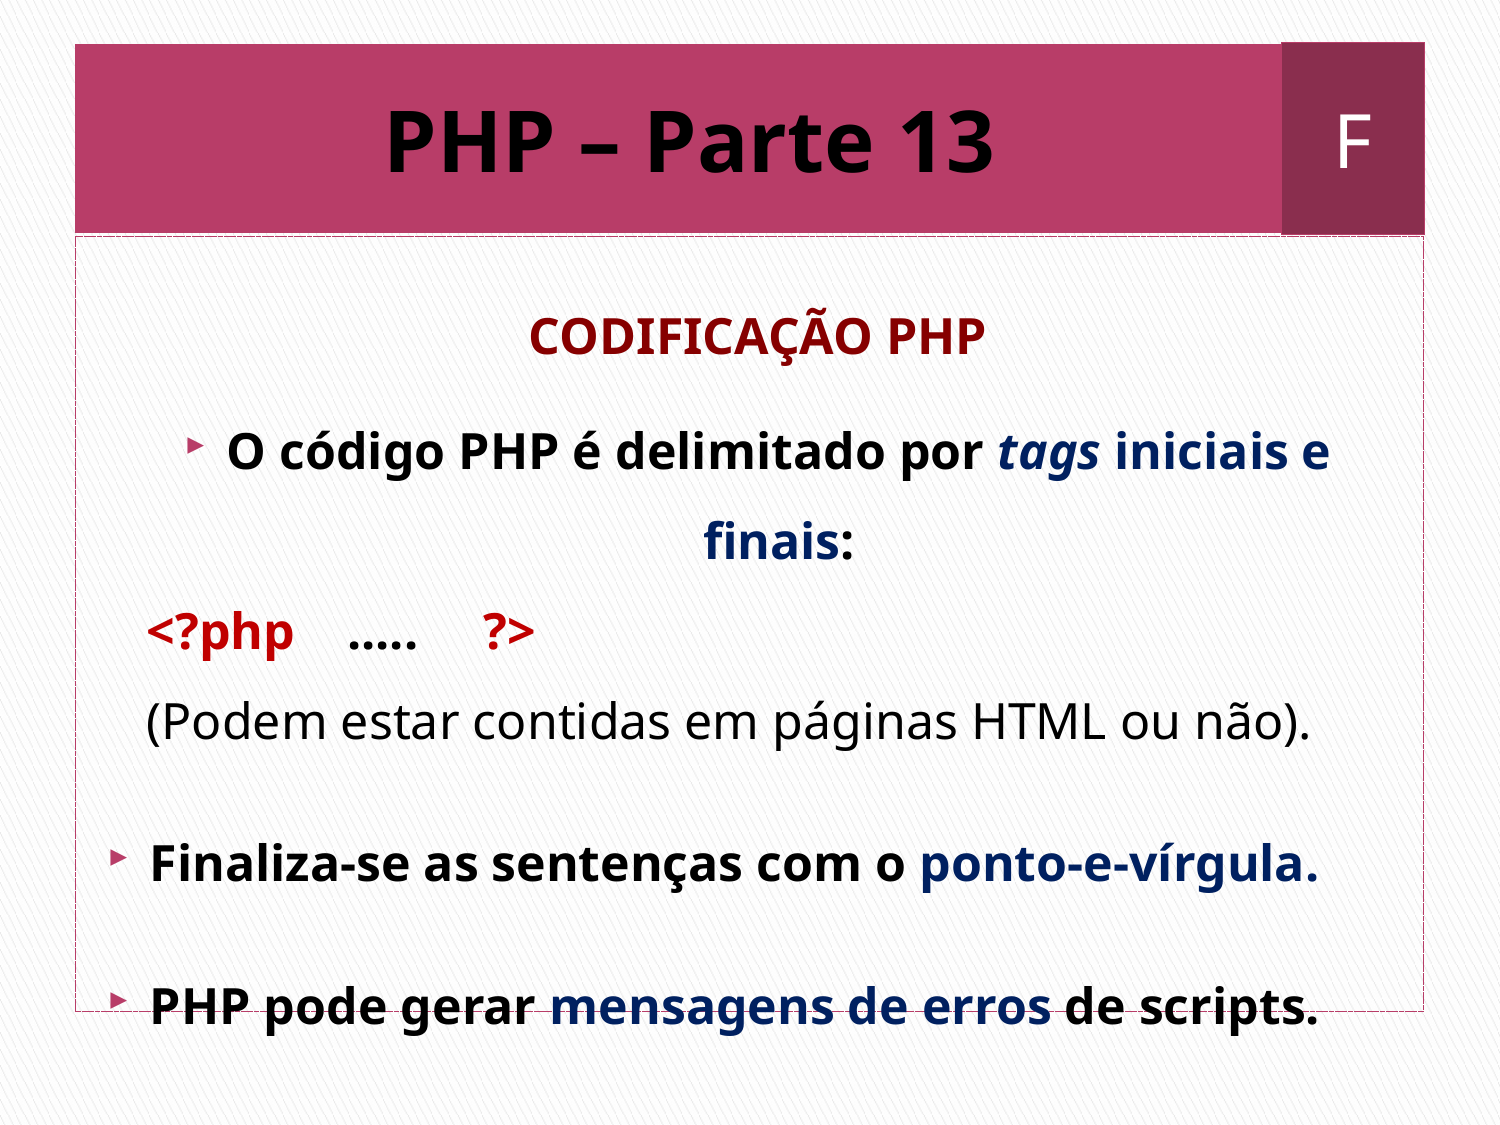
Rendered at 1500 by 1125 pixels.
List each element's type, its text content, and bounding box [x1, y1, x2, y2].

title PHP – Parte 13 [75, 44, 1281, 233]
list CODIFICAÇÃO PHP O código PHP é delimitado por tags iniciais e finais: <?php ..... ?> (Podem estar contidas em páginas HTML ou não). Finaliza-se as sentenças com o ponto-e-vírgula. PHP pode gerar mensagens de erros de scripts. [75, 236, 1424, 1012]
text_box F [1281, 42, 1425, 235]
